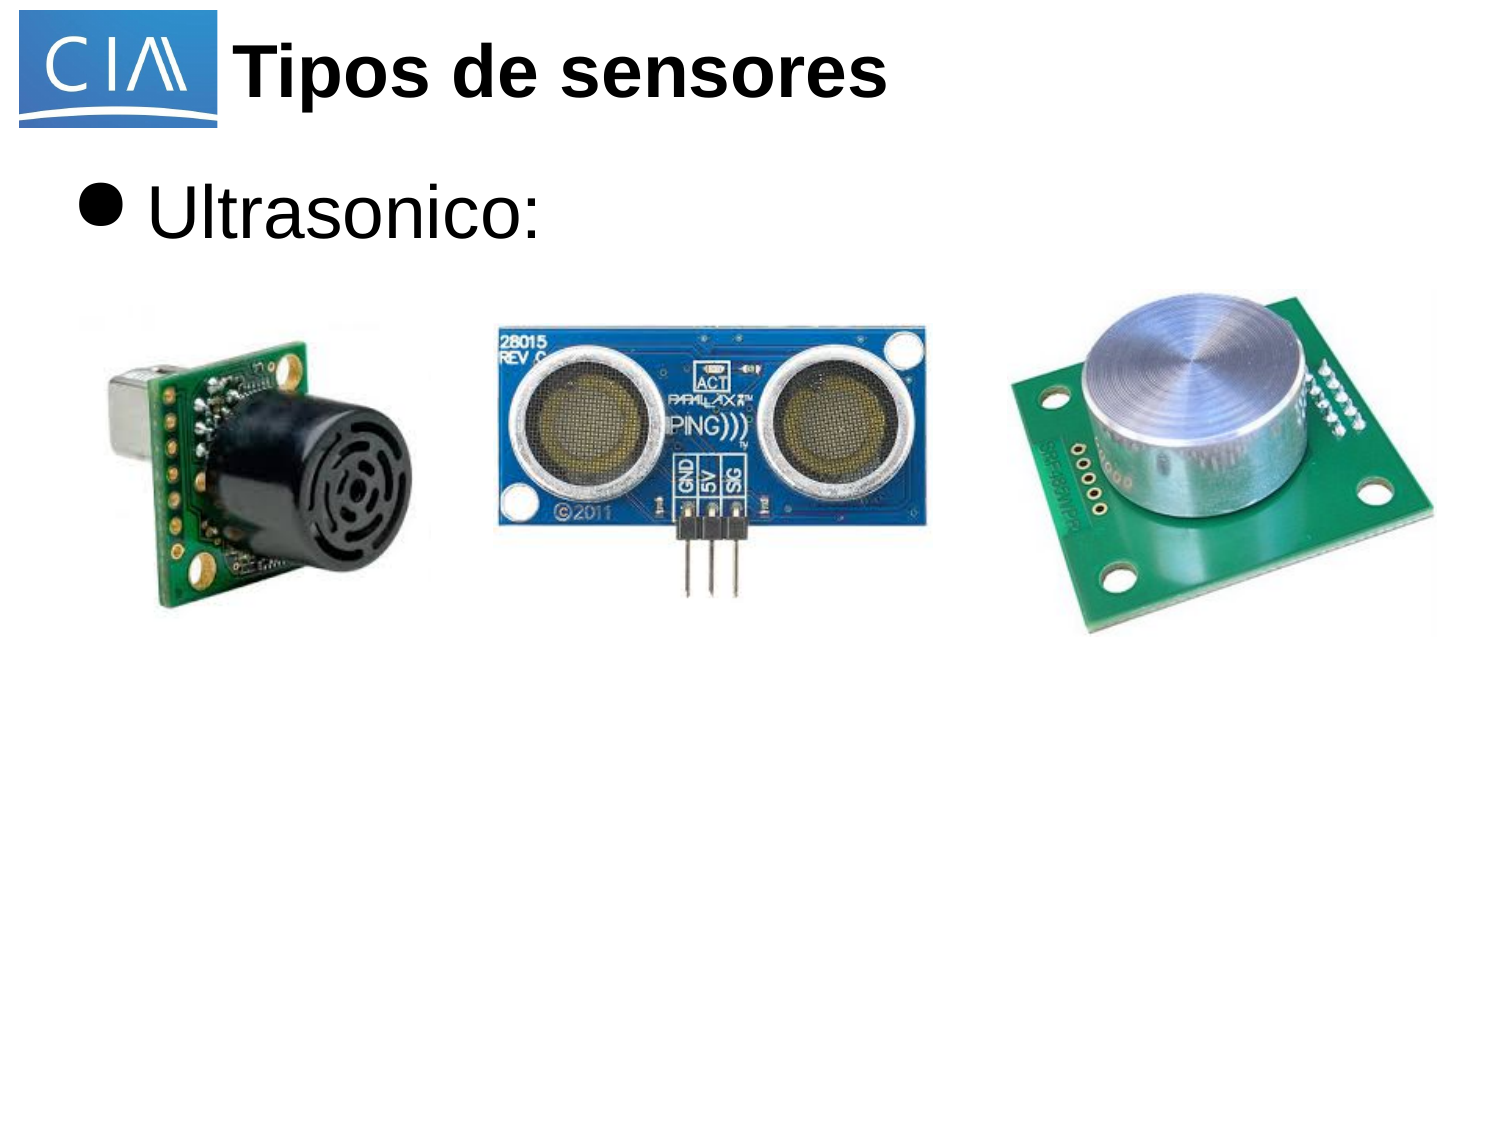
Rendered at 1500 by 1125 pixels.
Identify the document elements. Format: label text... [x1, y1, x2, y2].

picture [79, 305, 432, 658]
text_box Tipos de sensores [217, 0, 1500, 128]
picture [18, 9, 218, 128]
list Ultrasonico: [56, 148, 1408, 1087]
picture [493, 322, 933, 604]
picture [1006, 289, 1437, 637]
